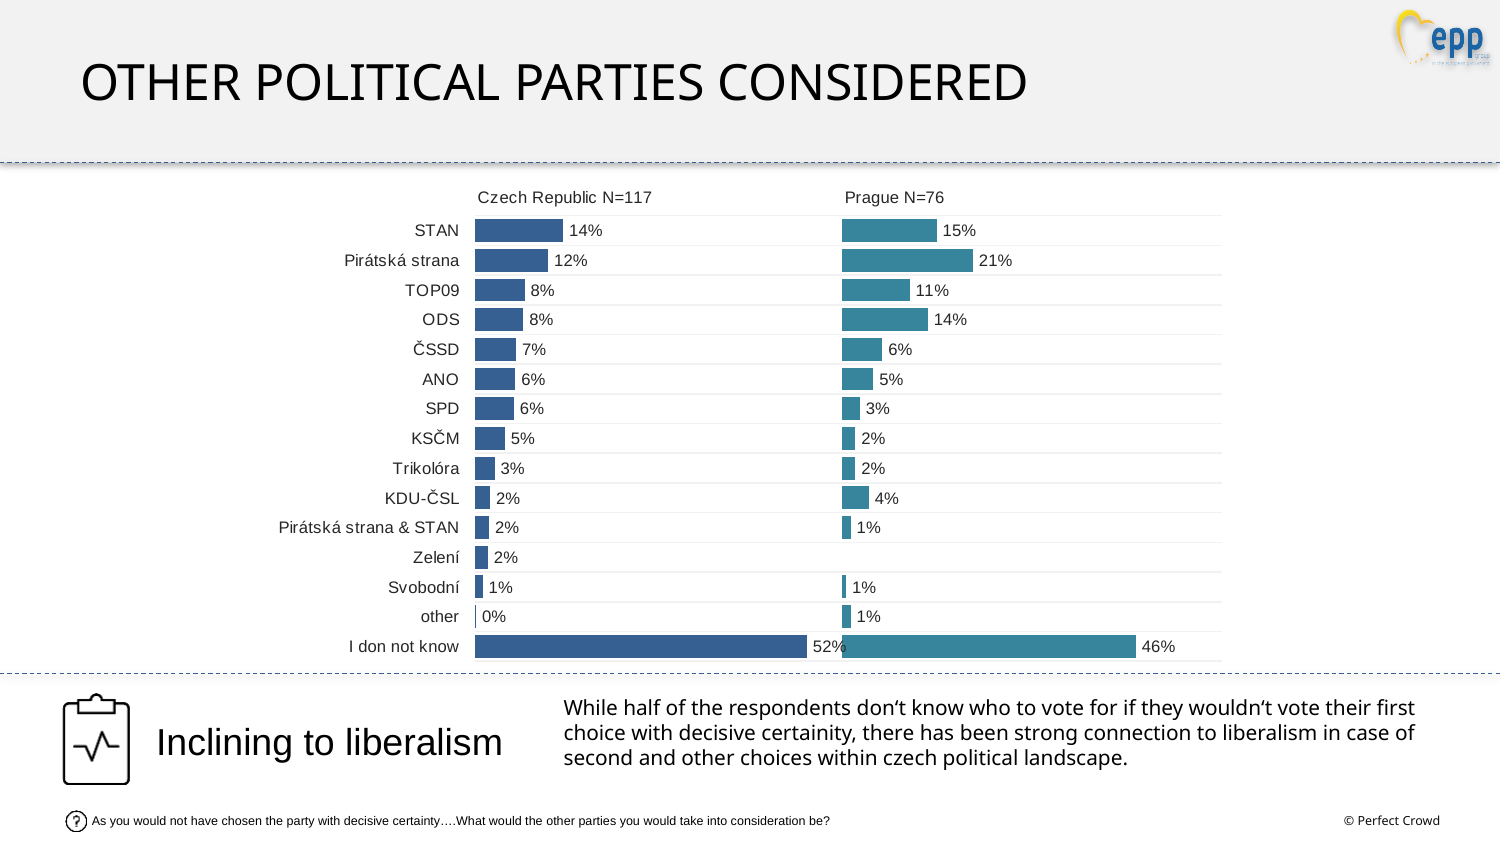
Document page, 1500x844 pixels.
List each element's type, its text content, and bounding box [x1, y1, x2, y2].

list While half of the respondents don‘t know who to vote for if they wouldn‘t vote their first choice with decisive certainity, there has been strong connection to liberalism in case of second and other choices within czech political landscape. [548, 687, 1455, 794]
list OTHER POLITICAL PARTIES CONSIDERED [65, 0, 1363, 163]
picture [65, 810, 76, 832]
list Inclining to liberalism [141, 687, 548, 794]
chart [140, 182, 1224, 675]
picture [50, 693, 141, 785]
list As you would not have chosen the party with decisive certainty….What would the other parties you would take into consideration be? [76, 797, 1339, 843]
